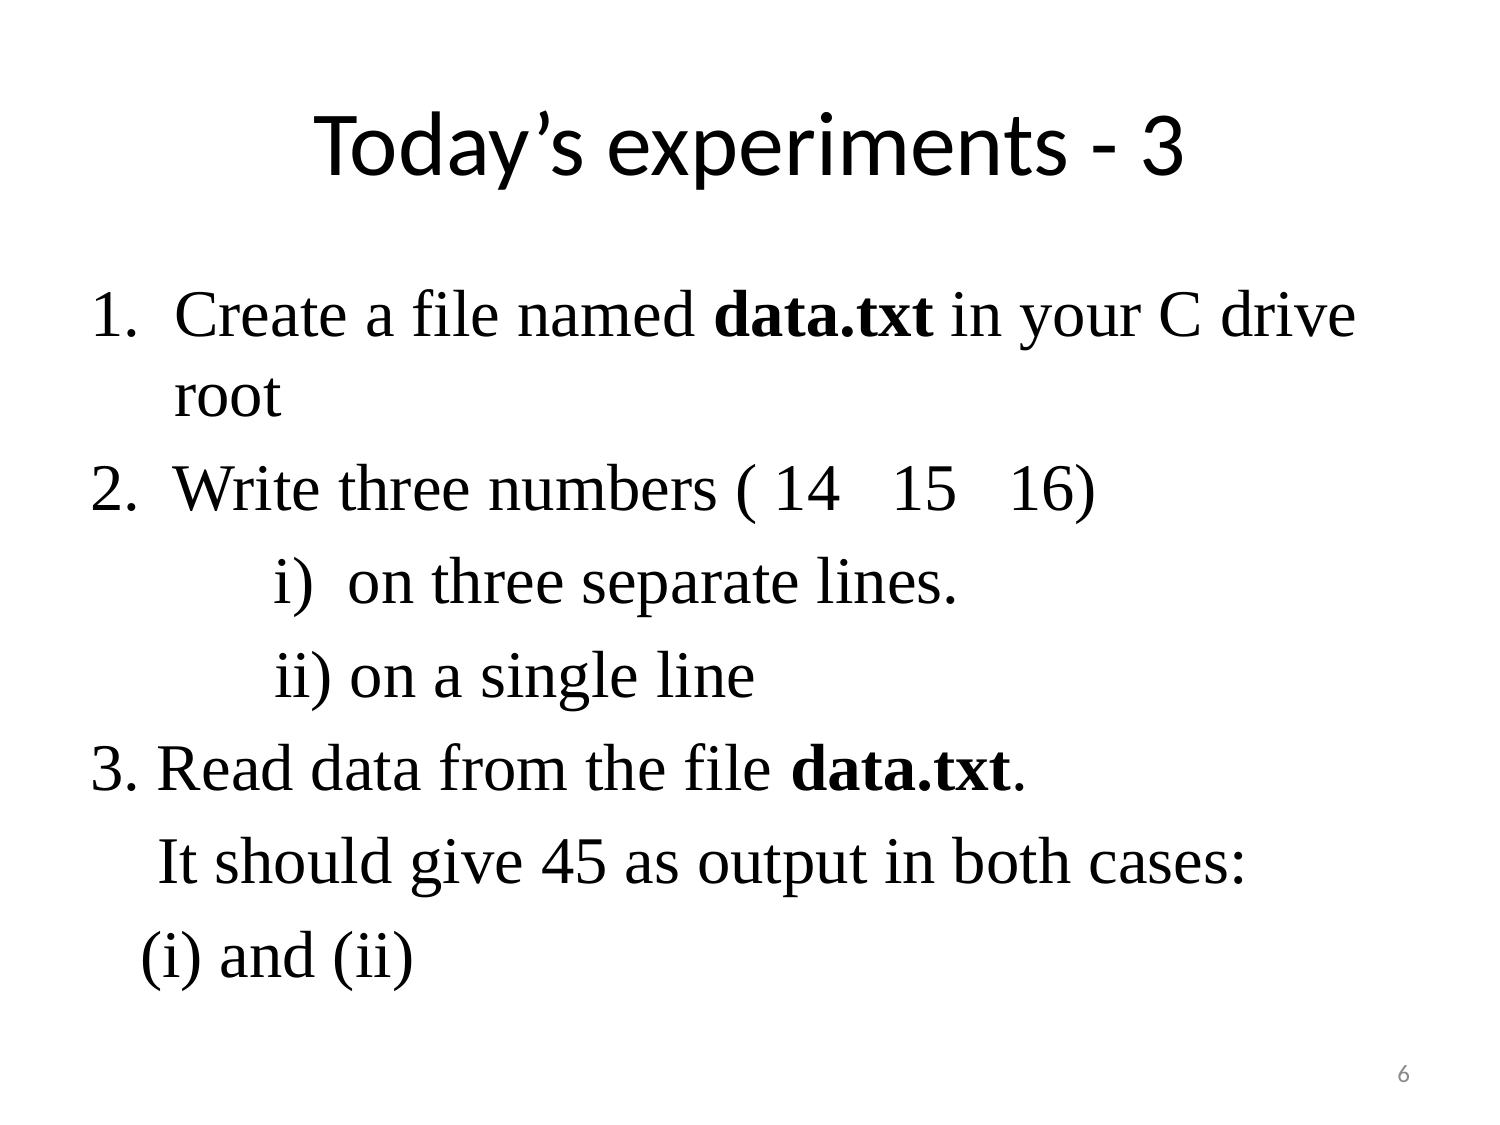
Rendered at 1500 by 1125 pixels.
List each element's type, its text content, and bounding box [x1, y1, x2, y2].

title Today’s experiments - 3 [75, 45, 1425, 233]
list Create a file named data.txt in your C drive root 2. Write three numbers ( 14 15 16) i) on three separate lines. ii) on a single line 3. Read data from the file data.txt. It should give 45 as output in both cases: (i) and (ii) [75, 262, 1425, 1005]
slide_number 6 [1074, 1042, 1425, 1103]
